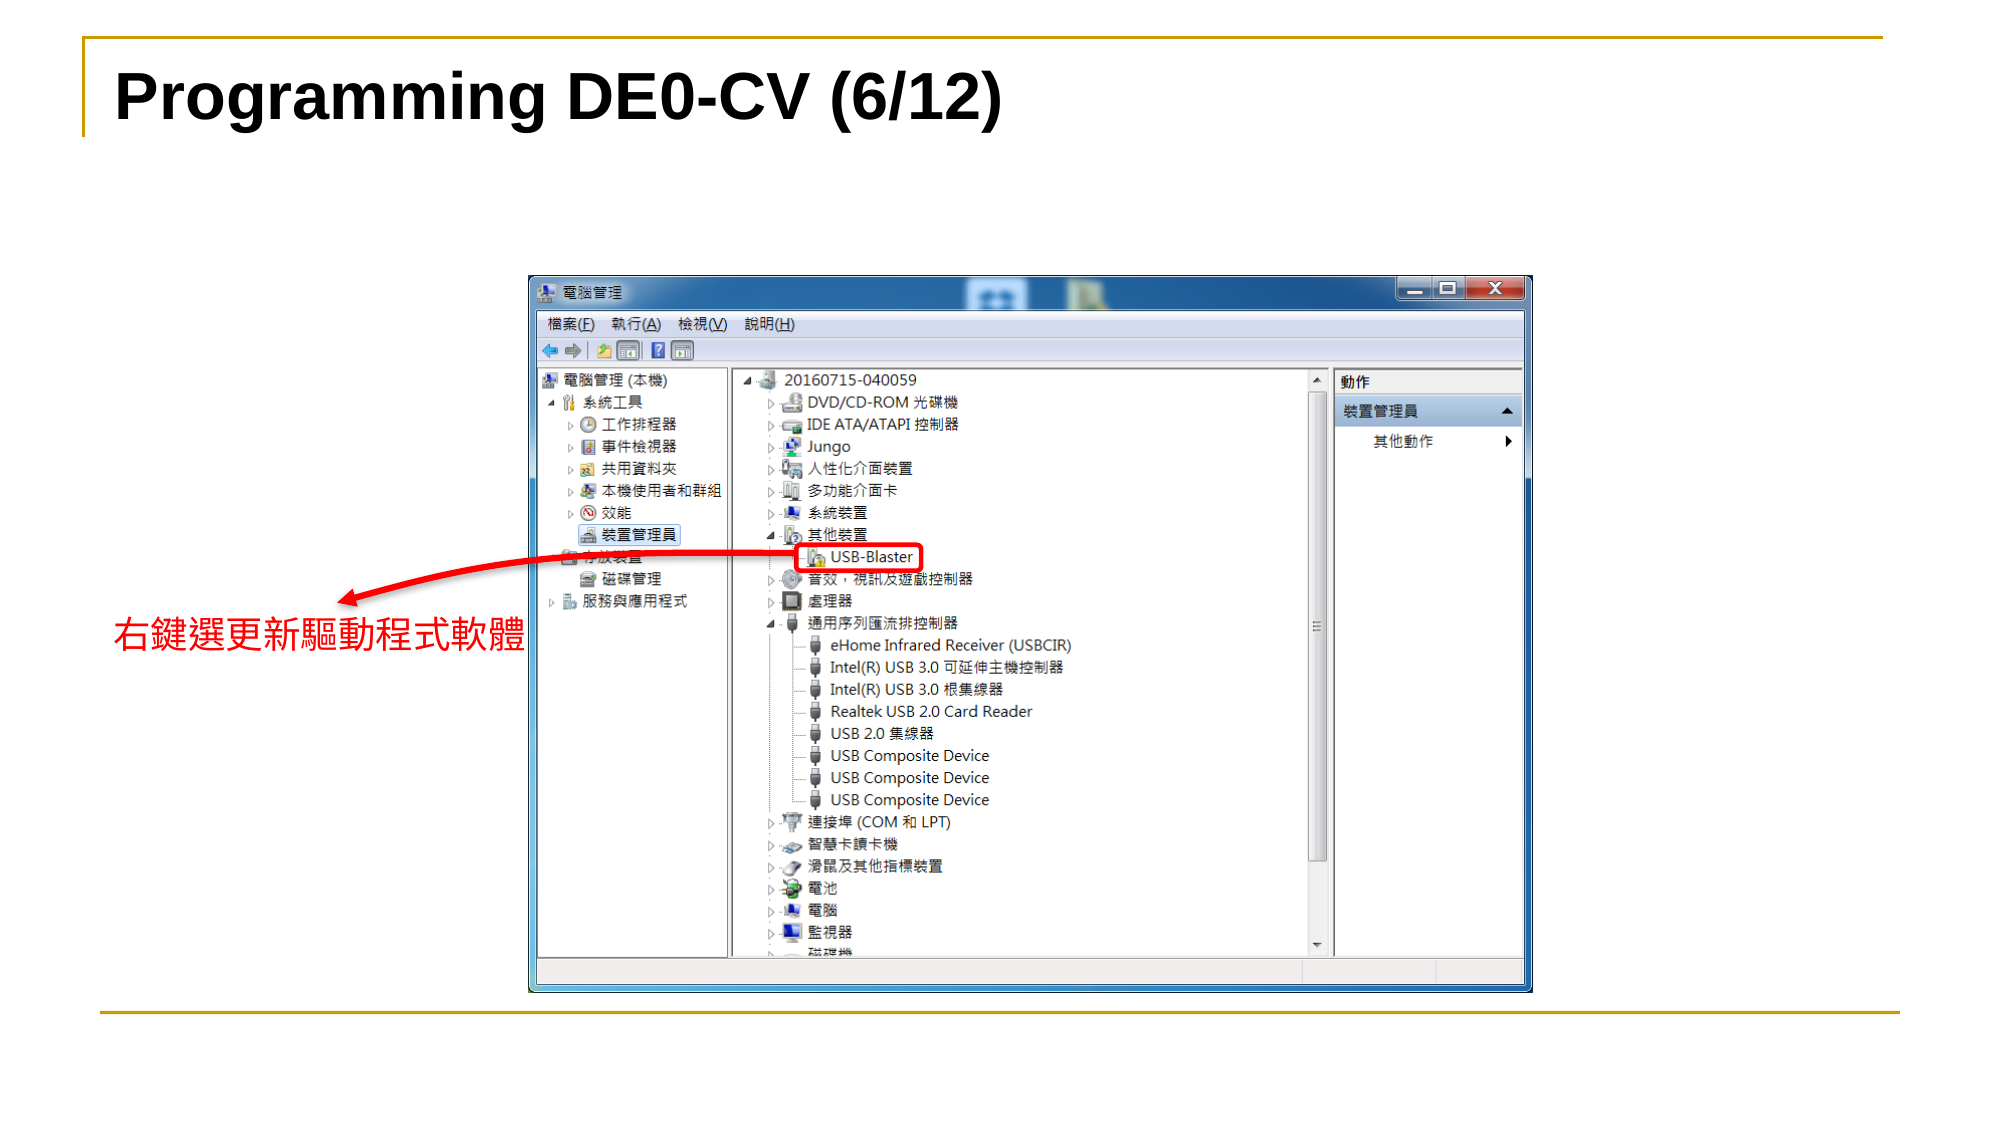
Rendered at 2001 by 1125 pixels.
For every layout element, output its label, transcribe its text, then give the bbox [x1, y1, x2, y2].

picture [528, 275, 1533, 993]
text_box [337, 558, 523, 603]
text_box 右鍵選更新驅動程式軟體 [98, 603, 523, 664]
title Programming DE0-CV (6/12) [99, 45, 1961, 244]
